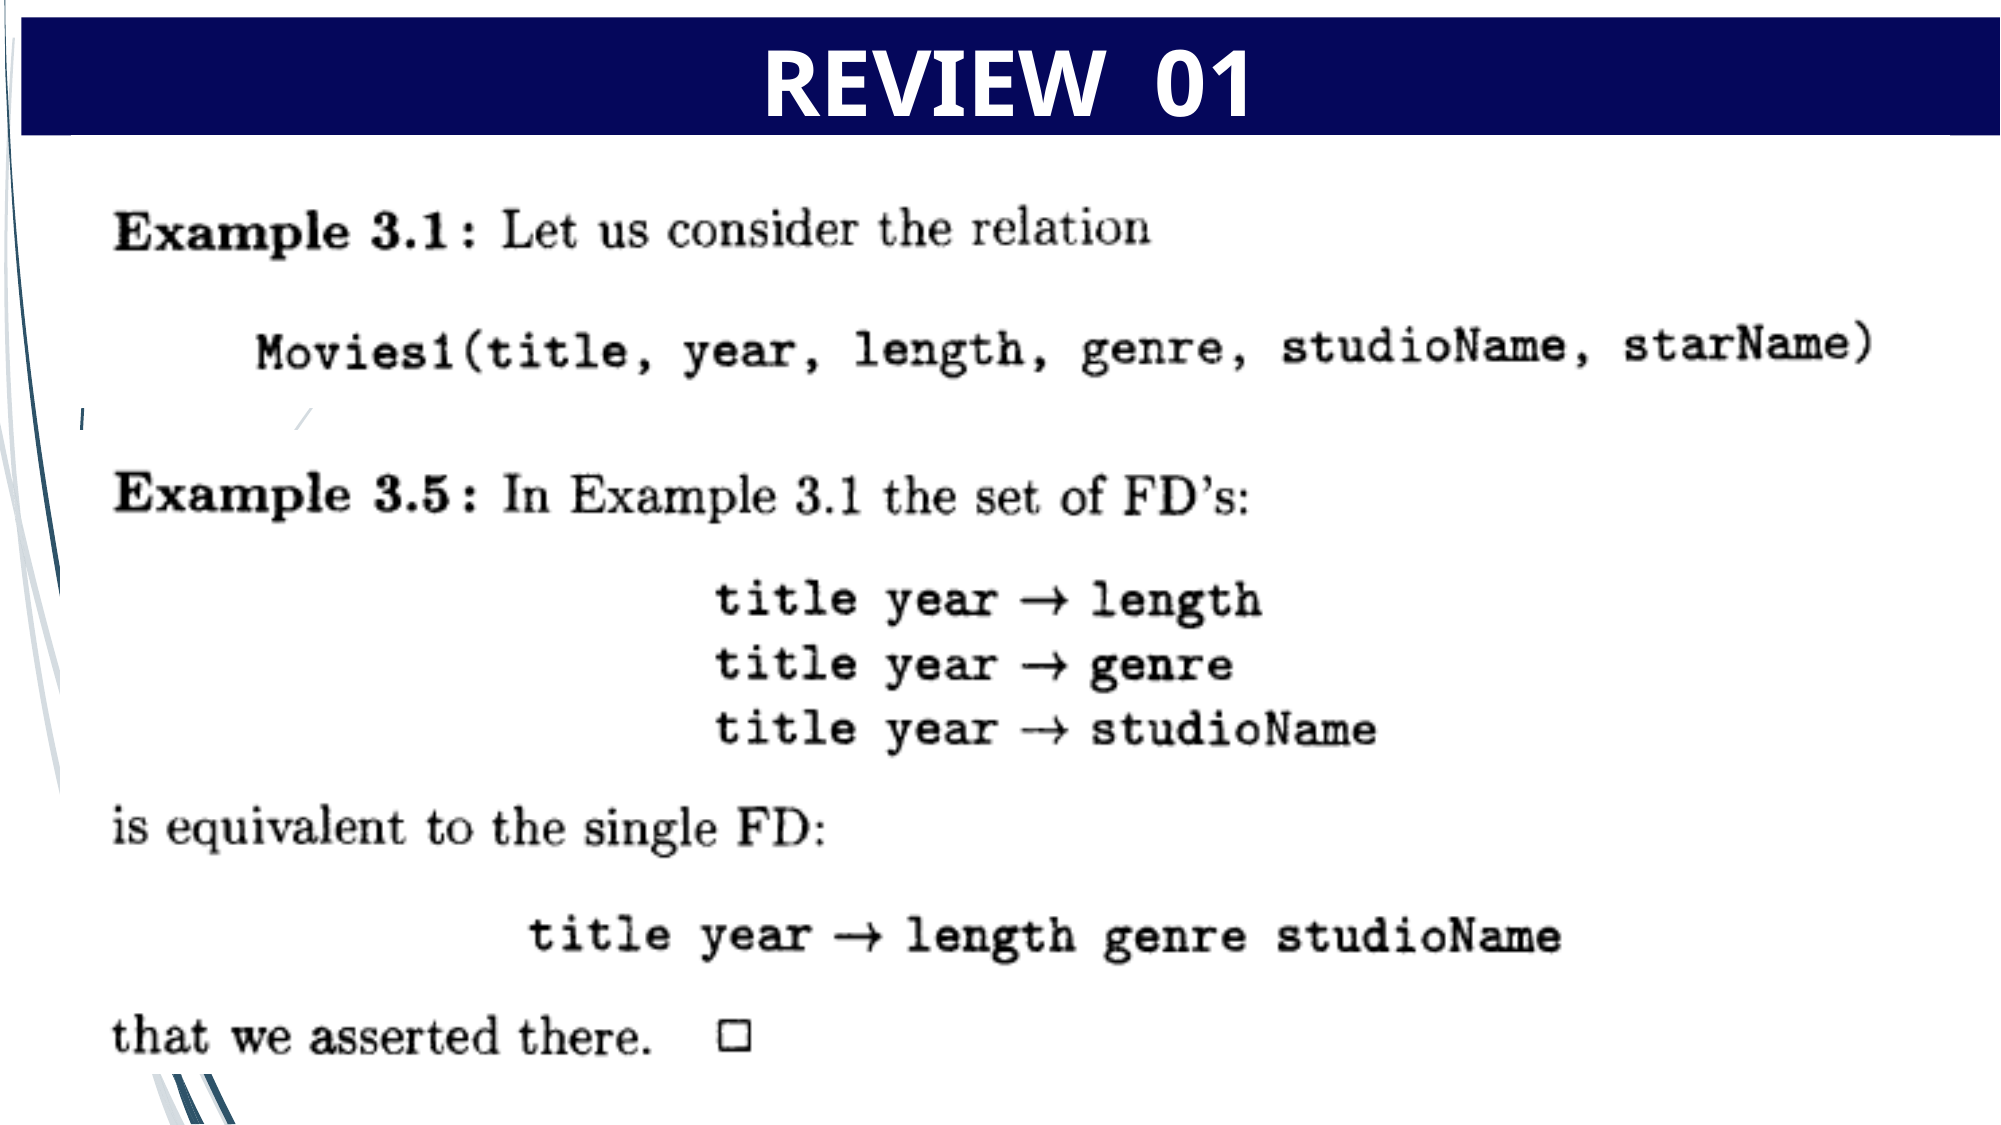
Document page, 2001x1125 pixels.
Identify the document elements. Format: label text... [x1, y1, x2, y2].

picture [60, 430, 1812, 1074]
picture [71, 135, 1950, 408]
title REVIEW 01 [21, 17, 2000, 136]
